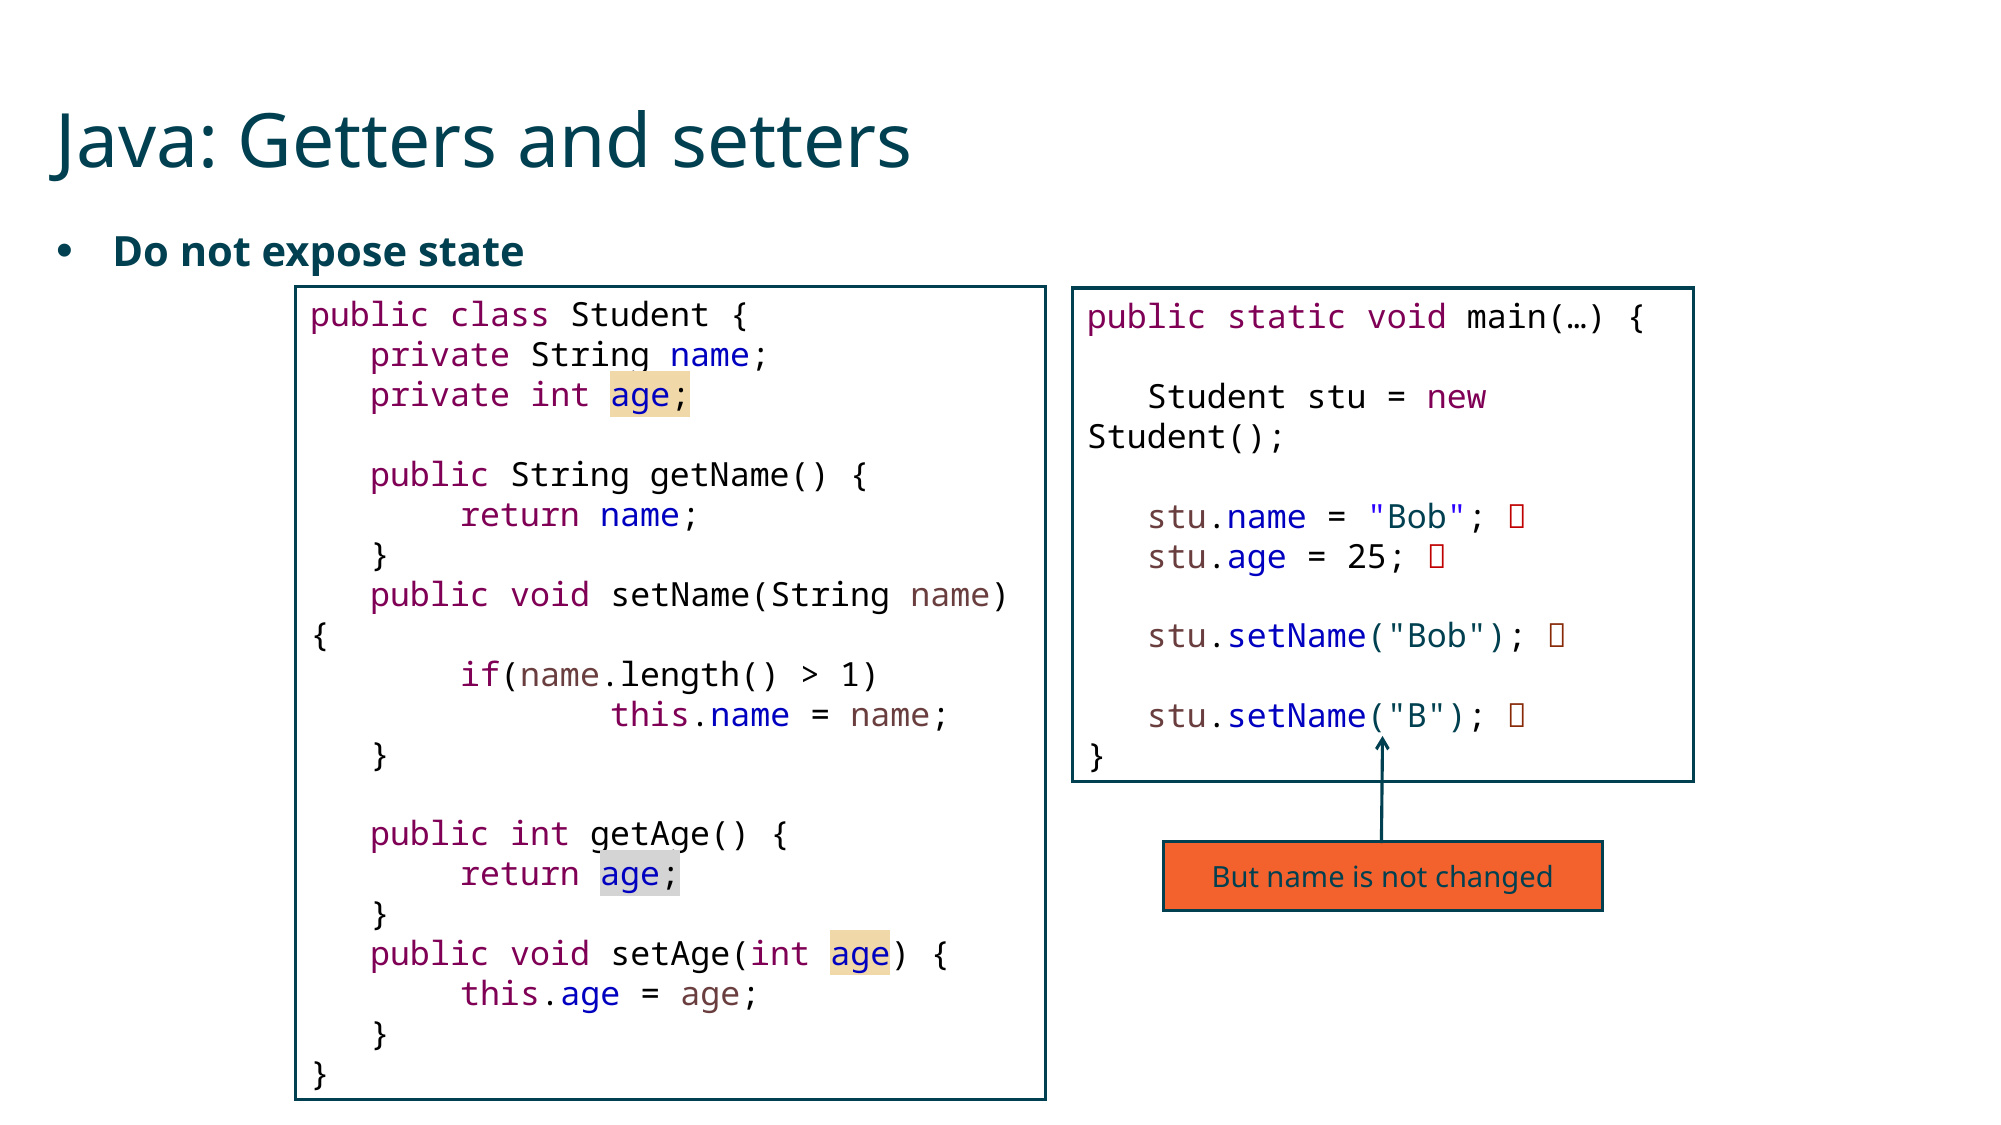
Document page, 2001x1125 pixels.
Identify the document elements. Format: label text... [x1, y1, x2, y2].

text_box public class Student { private String name; private int age; public String getName() { return name; } public void setName(String name) { if(name.length() > 1) this.name = name; } public int getAge() { return age; } public void setAge(int age) { this.age = age; } } [294, 285, 1046, 1100]
text_box But name is not changed [1163, 735, 1603, 911]
list Do not expose state [55, 224, 1946, 1038]
title Java: Getters and setters [55, 92, 1946, 224]
text_box public static void main(…) { Student stu = new Student(); stu.name = "Bob";  stu.age = 25;  stu.setName("Bob");  stu.setName("B");  } [1071, 287, 1695, 783]
